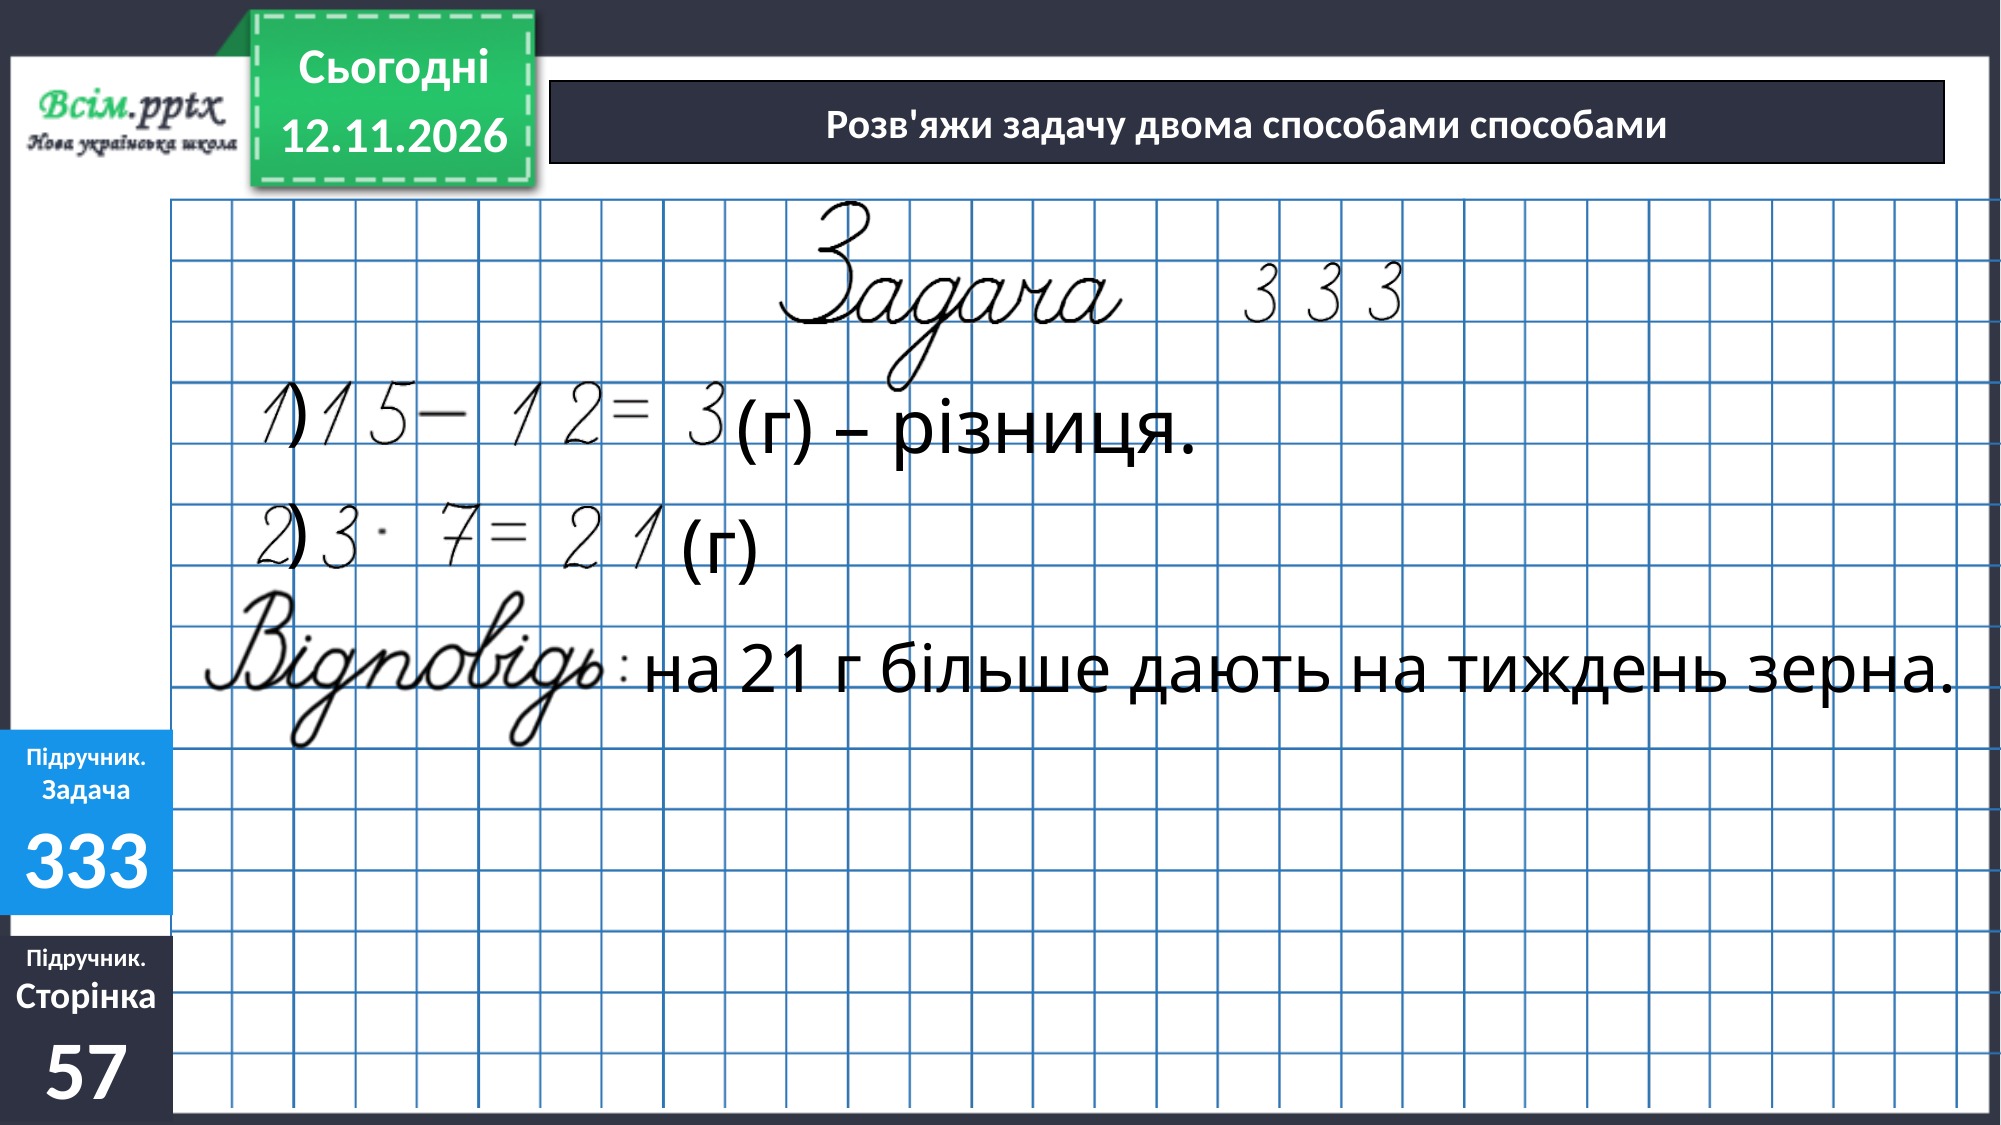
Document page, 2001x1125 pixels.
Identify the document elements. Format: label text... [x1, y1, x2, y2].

text_box Підручник. Сторінка 57 [0, 935, 174, 1122]
text_box Розв'яжи задачу двома способами способами [549, 80, 1945, 164]
picture [0, 0, 2001, 1125]
text_box Підручник. Задача 333 [0, 729, 154, 916]
text_box 22.02.2022 [263, 101, 524, 164]
text_box Сьогодні [284, 26, 535, 101]
